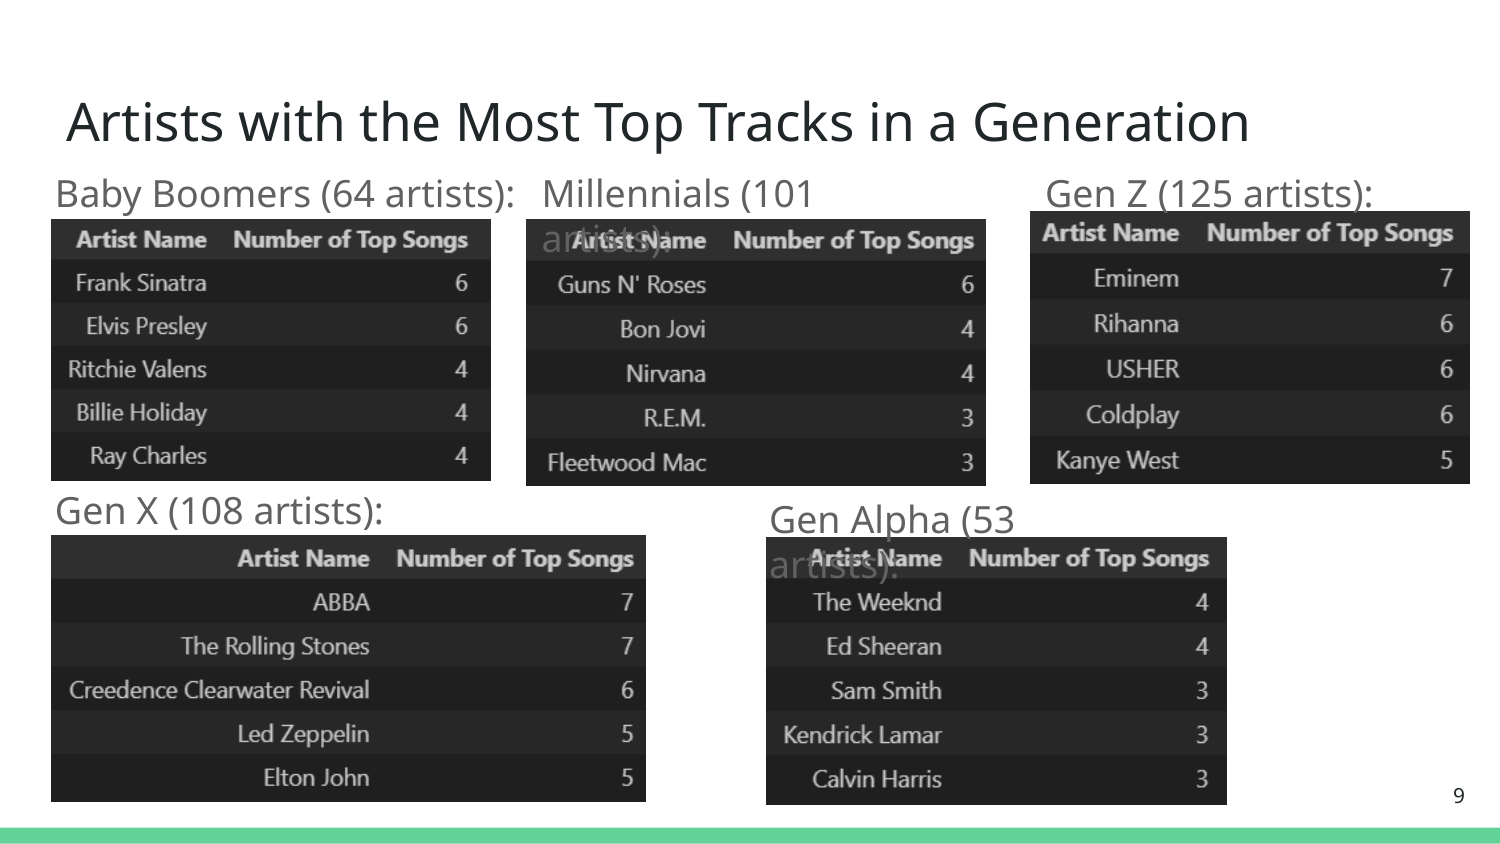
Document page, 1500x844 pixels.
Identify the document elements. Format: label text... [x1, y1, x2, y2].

text_box Baby Boomers (64 artists): [40, 154, 602, 220]
picture [50, 219, 491, 482]
picture [766, 537, 1227, 806]
title Artists with the Most Top Tracks in a Generation [51, 72, 1449, 167]
slide_number ‹#› [1389, 764, 1480, 830]
text_box Gen X (108 artists): [40, 472, 562, 521]
picture [50, 535, 646, 802]
picture [526, 219, 987, 486]
text_box Gen Alpha (53 artists): [754, 480, 1167, 546]
text_box Millennials (101 artists): [526, 154, 954, 203]
picture [1030, 211, 1470, 484]
text_box Gen Z (125 artists): [1030, 154, 1443, 203]
